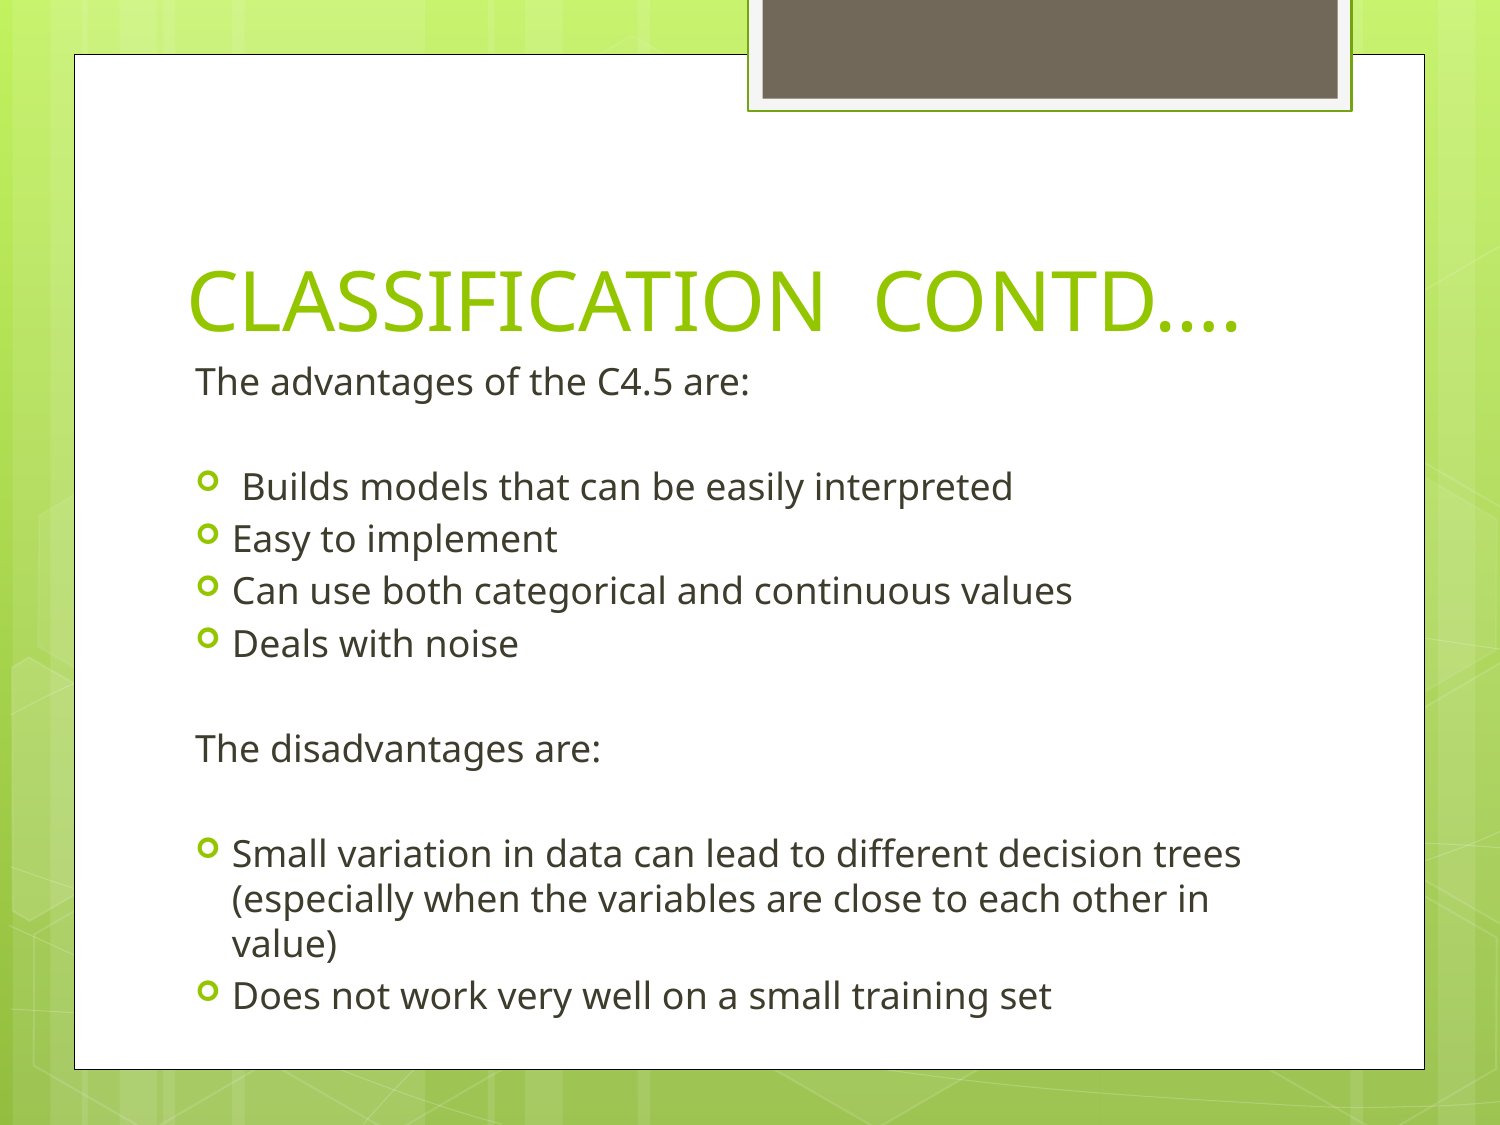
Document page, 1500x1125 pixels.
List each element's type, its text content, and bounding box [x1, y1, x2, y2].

title CLASSIFICATION CONTD…. [171, 168, 1324, 357]
list The advantages of the C4.5 are: Builds models that can be easily interpreted Easy to implement Can use both categorical and continuous values Deals with noise The disadvantages are: Small variation in data can lead to different decision trees (especially when the variables are close to each other in value) Does not work very well on a small training set [171, 350, 1313, 1025]
